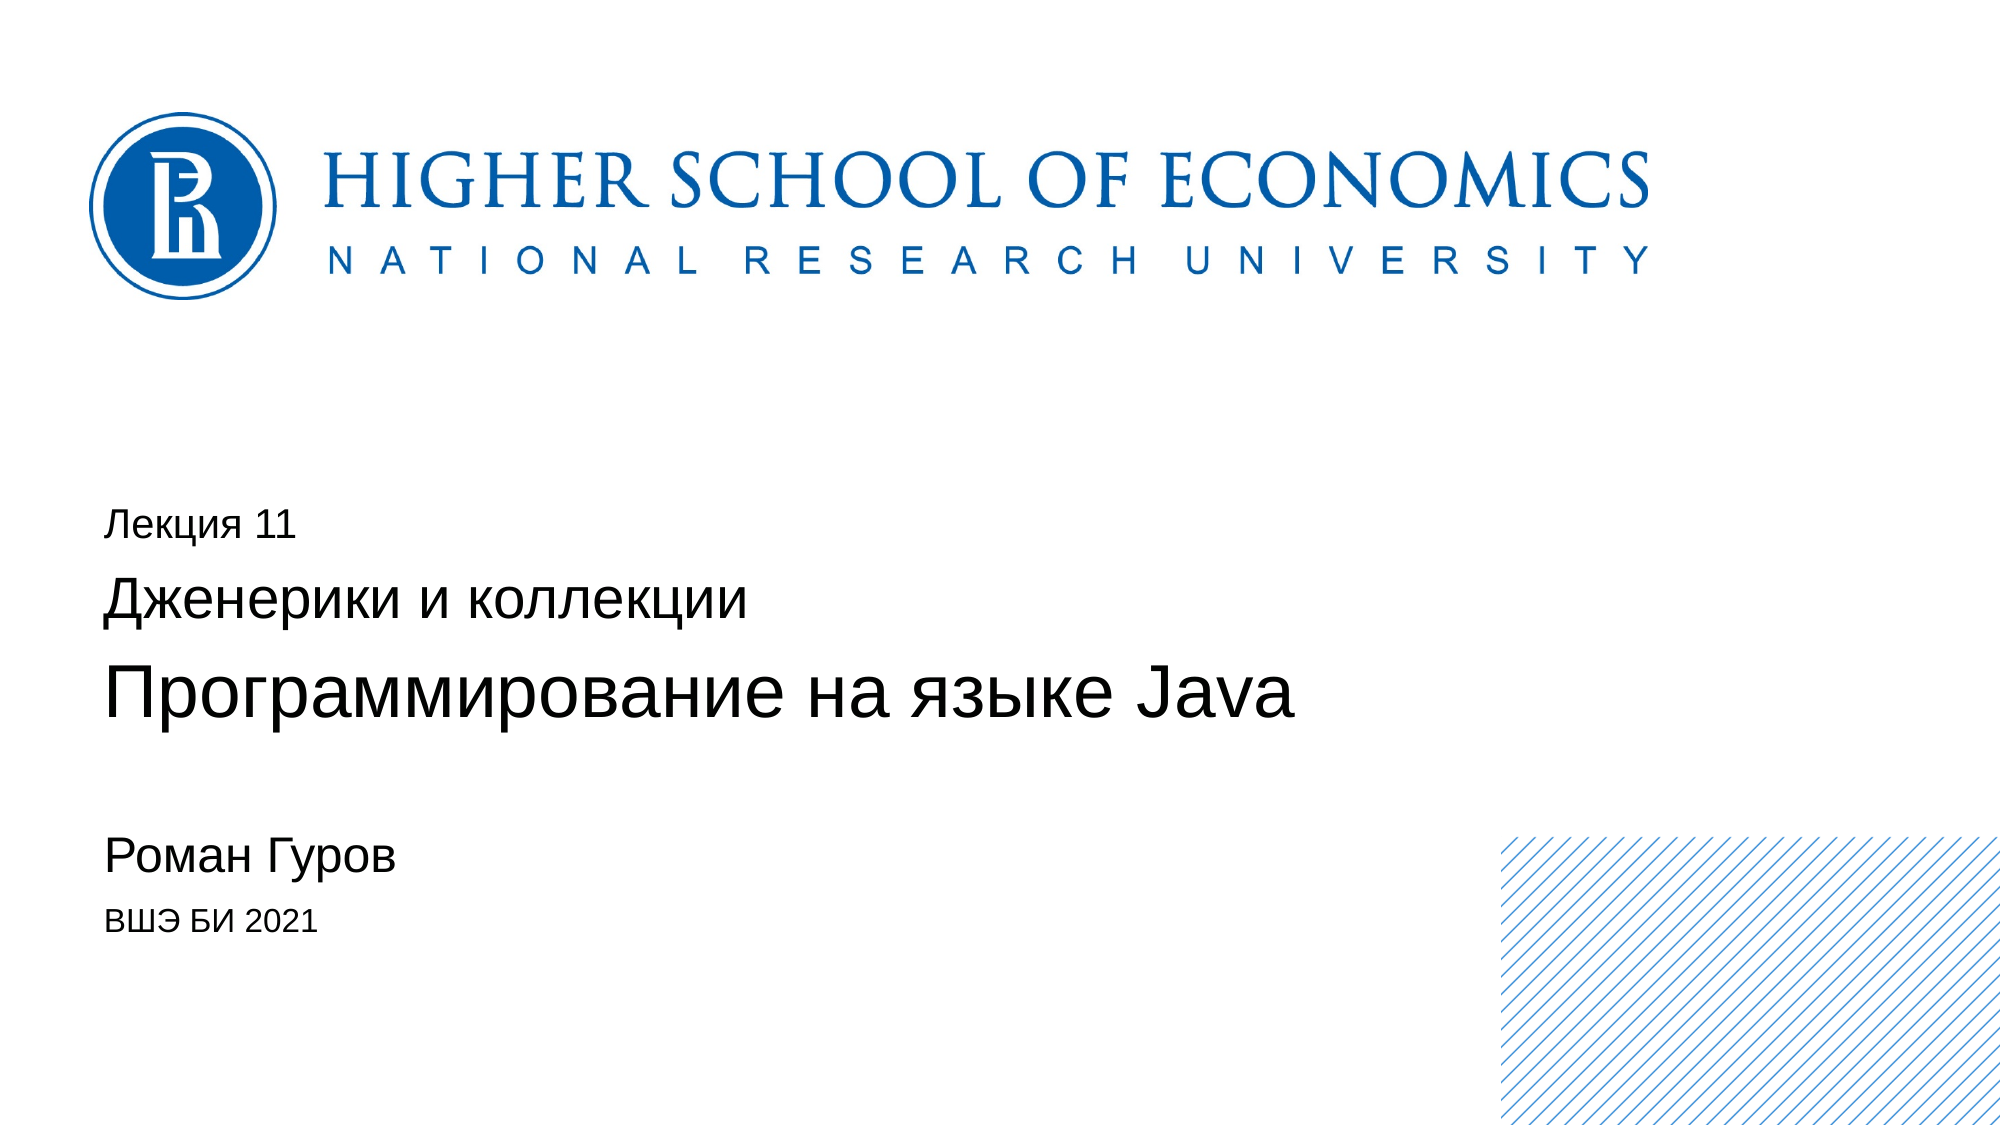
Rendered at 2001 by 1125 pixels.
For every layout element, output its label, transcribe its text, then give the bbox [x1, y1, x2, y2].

picture [1501, 810, 2000, 1125]
picture [89, 112, 1648, 300]
list Лекция 11 Дженерики и коллекции Программирование на языке Java Роман Гуров ВШЭ БИ 2021 [89, 495, 1796, 1011]
